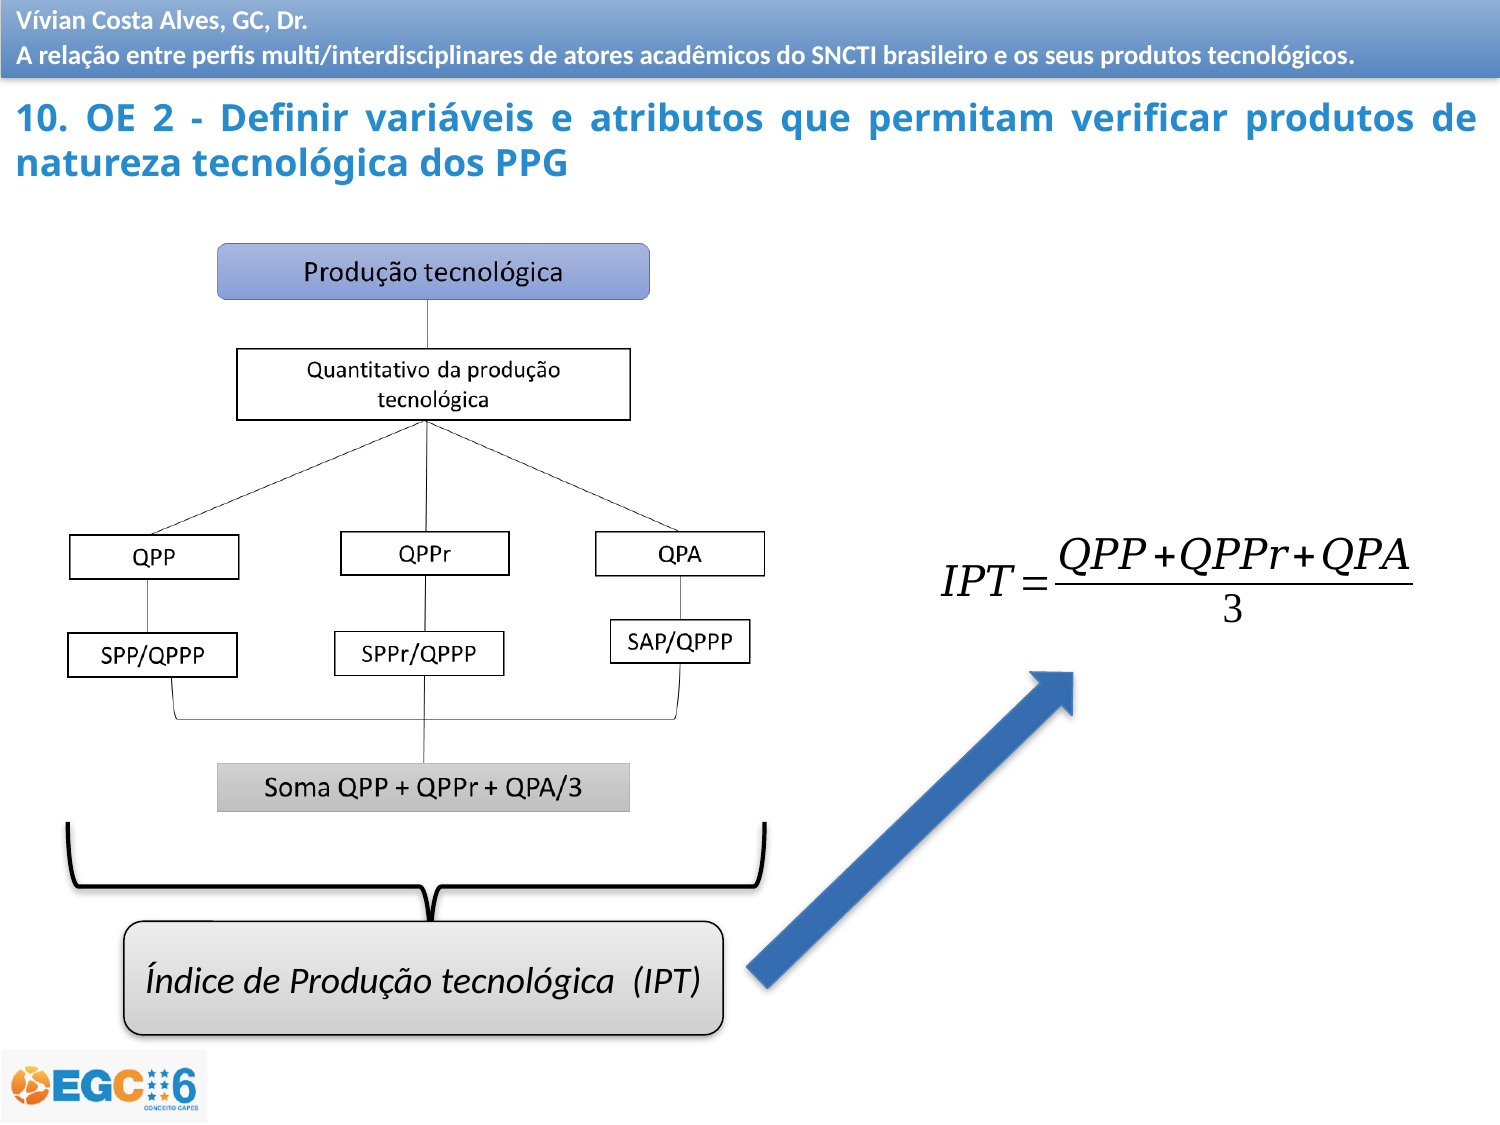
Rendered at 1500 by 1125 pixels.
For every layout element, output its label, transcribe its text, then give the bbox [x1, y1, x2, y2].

text_box Índice de Produção tecnológica (IPT) [123, 920, 724, 1036]
text_box 10. OE 2 - Definir variáveis e atributos que permitam verificar produtos de natureza tecnológica dos PPG [0, 78, 1495, 201]
text_box [65, 828, 767, 919]
picture [67, 243, 765, 823]
text_box [745, 671, 1074, 990]
picture [1, 1050, 207, 1123]
